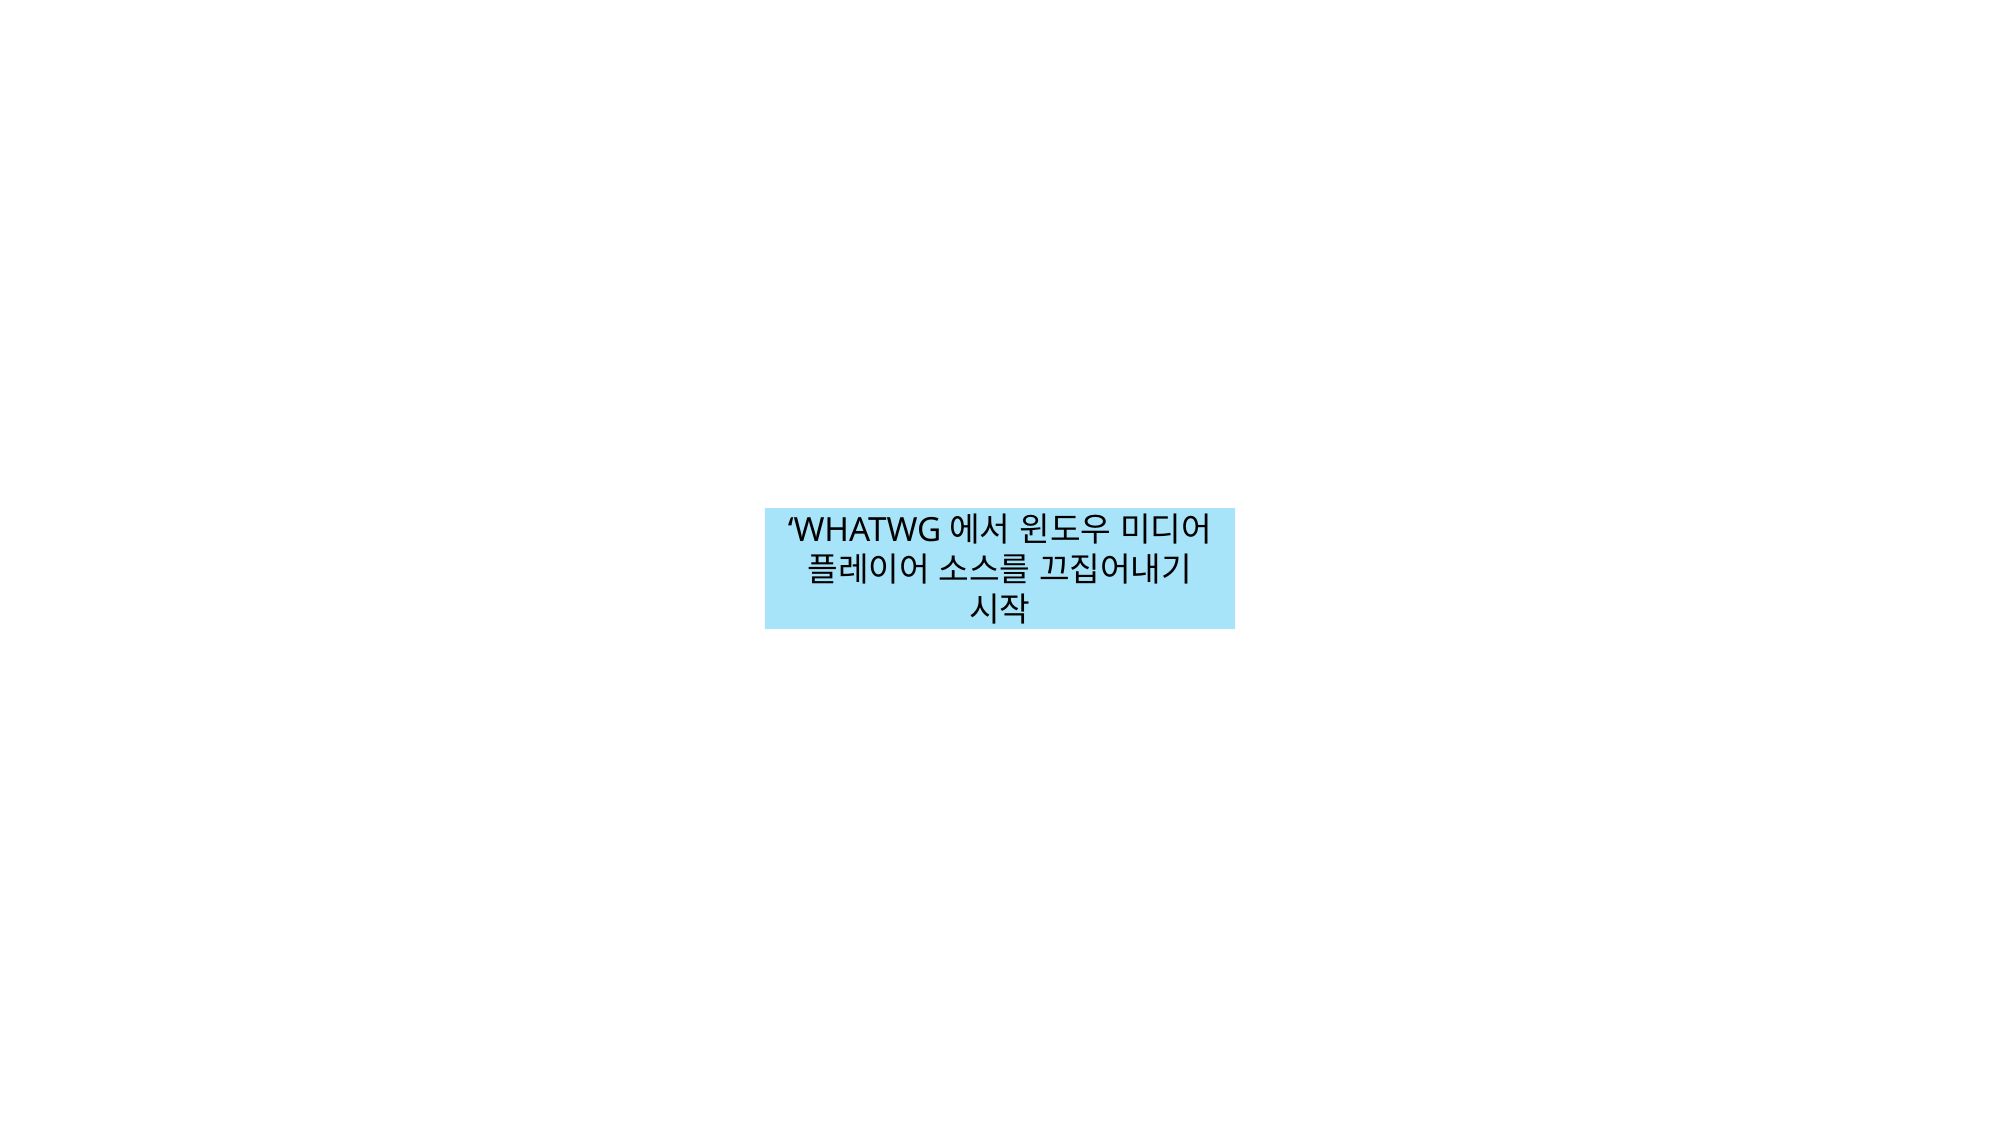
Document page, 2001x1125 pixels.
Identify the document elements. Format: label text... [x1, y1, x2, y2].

text_box ‘WHATWG에서 윈도우 미디어 플레이어 소스를 끄집어내기 시작 [764, 507, 1236, 630]
